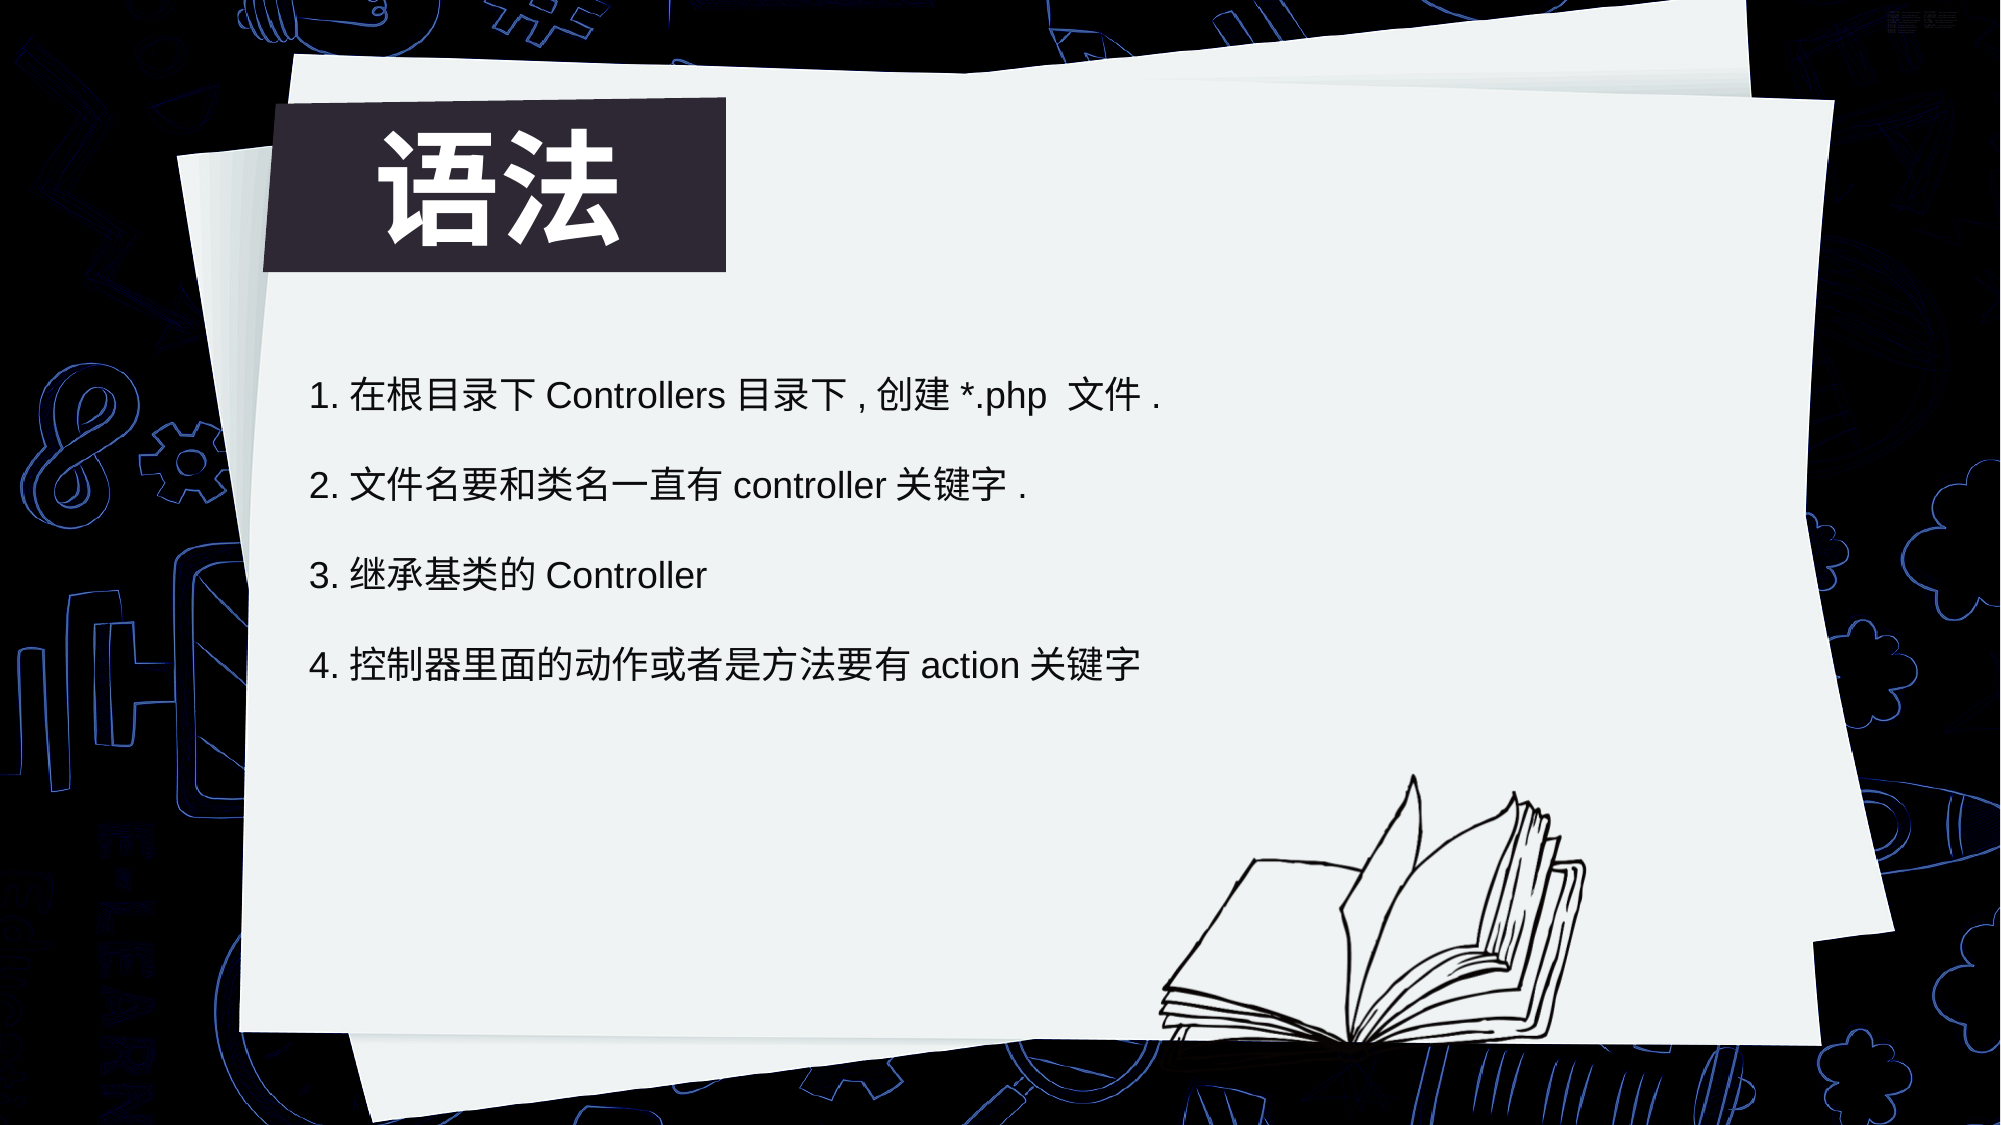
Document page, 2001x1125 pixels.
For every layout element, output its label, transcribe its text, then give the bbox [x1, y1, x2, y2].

text_box [262, 97, 726, 273]
picture [0, 0, 2001, 1125]
text_box 语法 [328, 103, 671, 269]
text_box 1.在根目录下Controllers目录下,创建*.php 文件. 2.文件名要和类名一直有controller关键字. 3.继承基类的Controller 4.控制器里面的动作或者是方法要有action关键字 [293, 318, 1706, 694]
